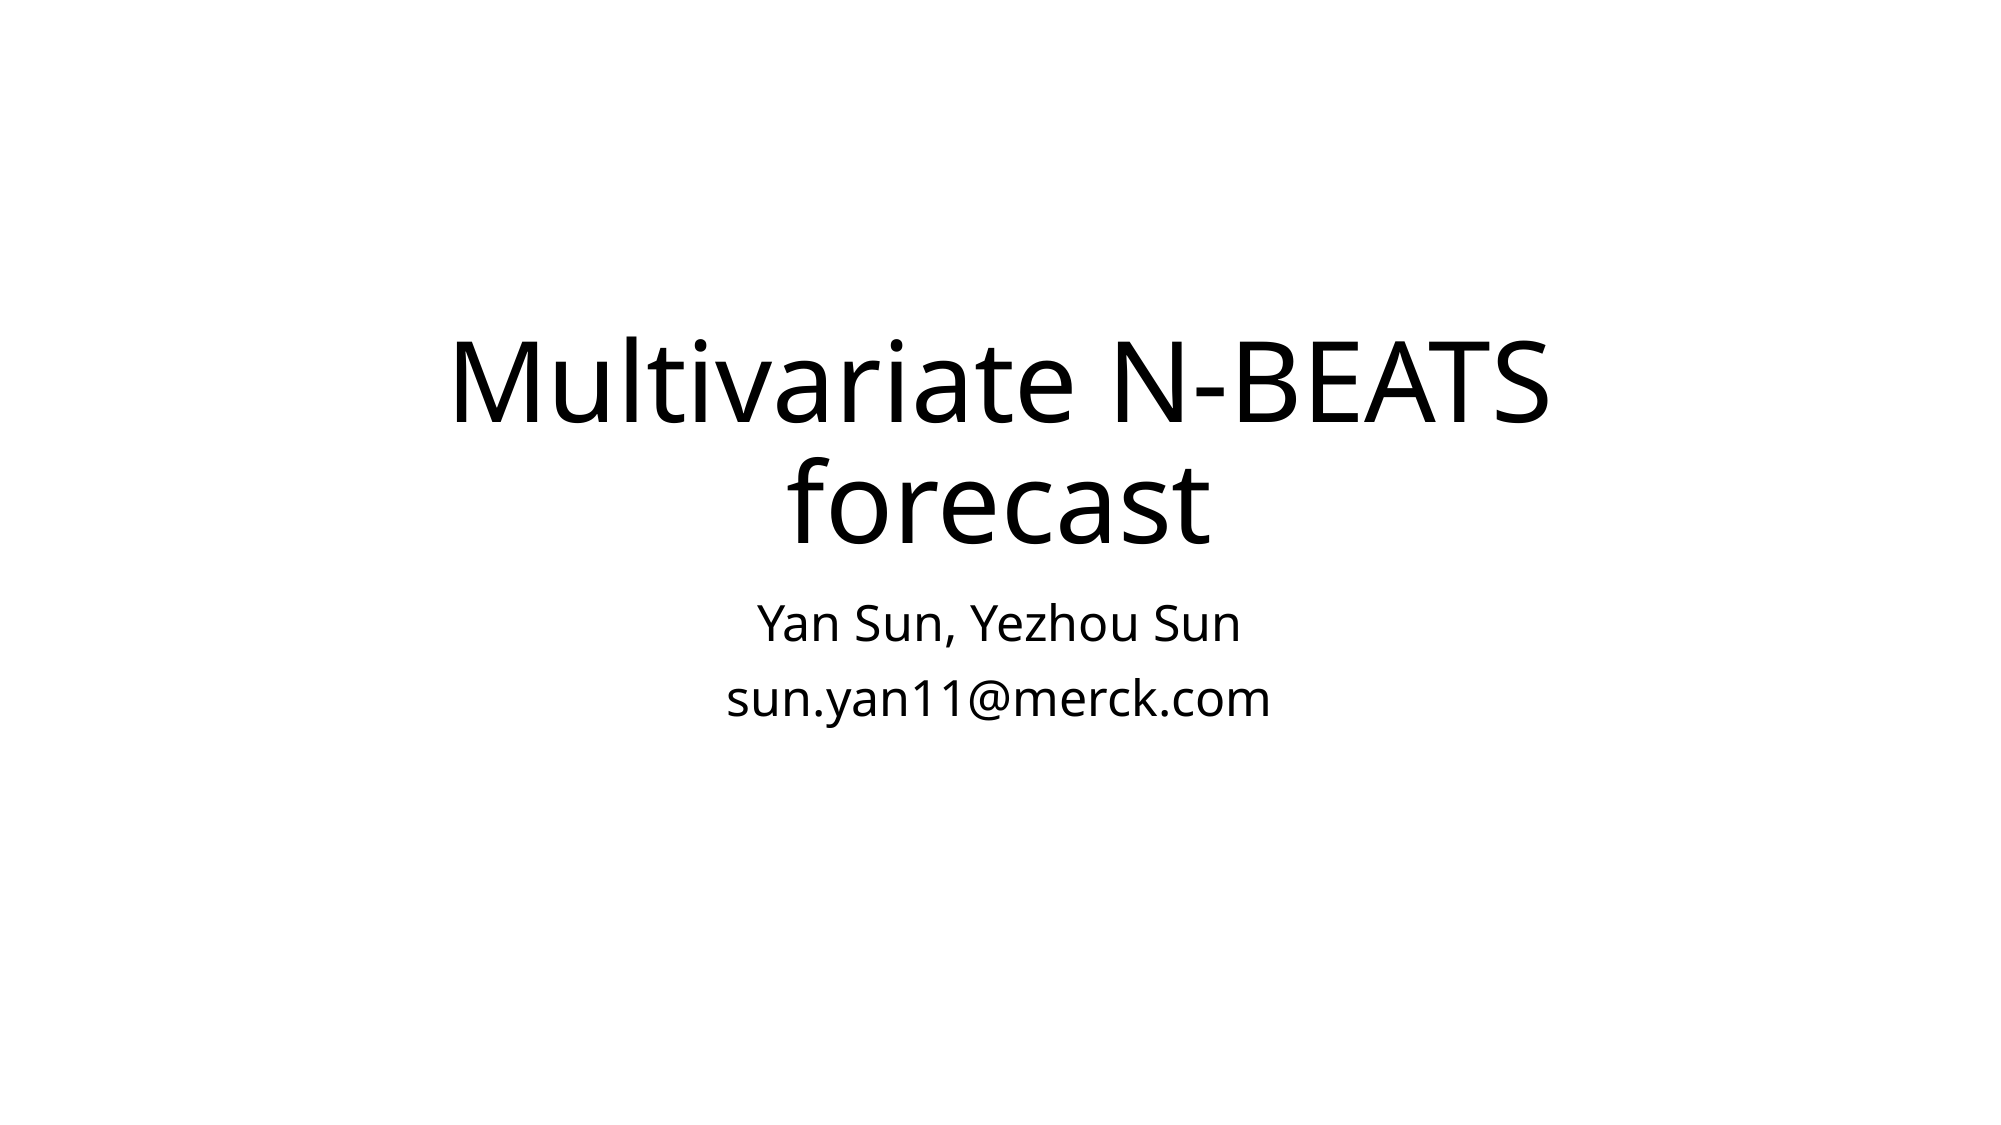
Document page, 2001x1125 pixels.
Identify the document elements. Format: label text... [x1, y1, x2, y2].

title Multivariate N-BEATS forecast [249, 184, 1750, 576]
subtitle Yan Sun, Yezhou Sun sun.yan11@merck.com [249, 590, 1750, 863]
